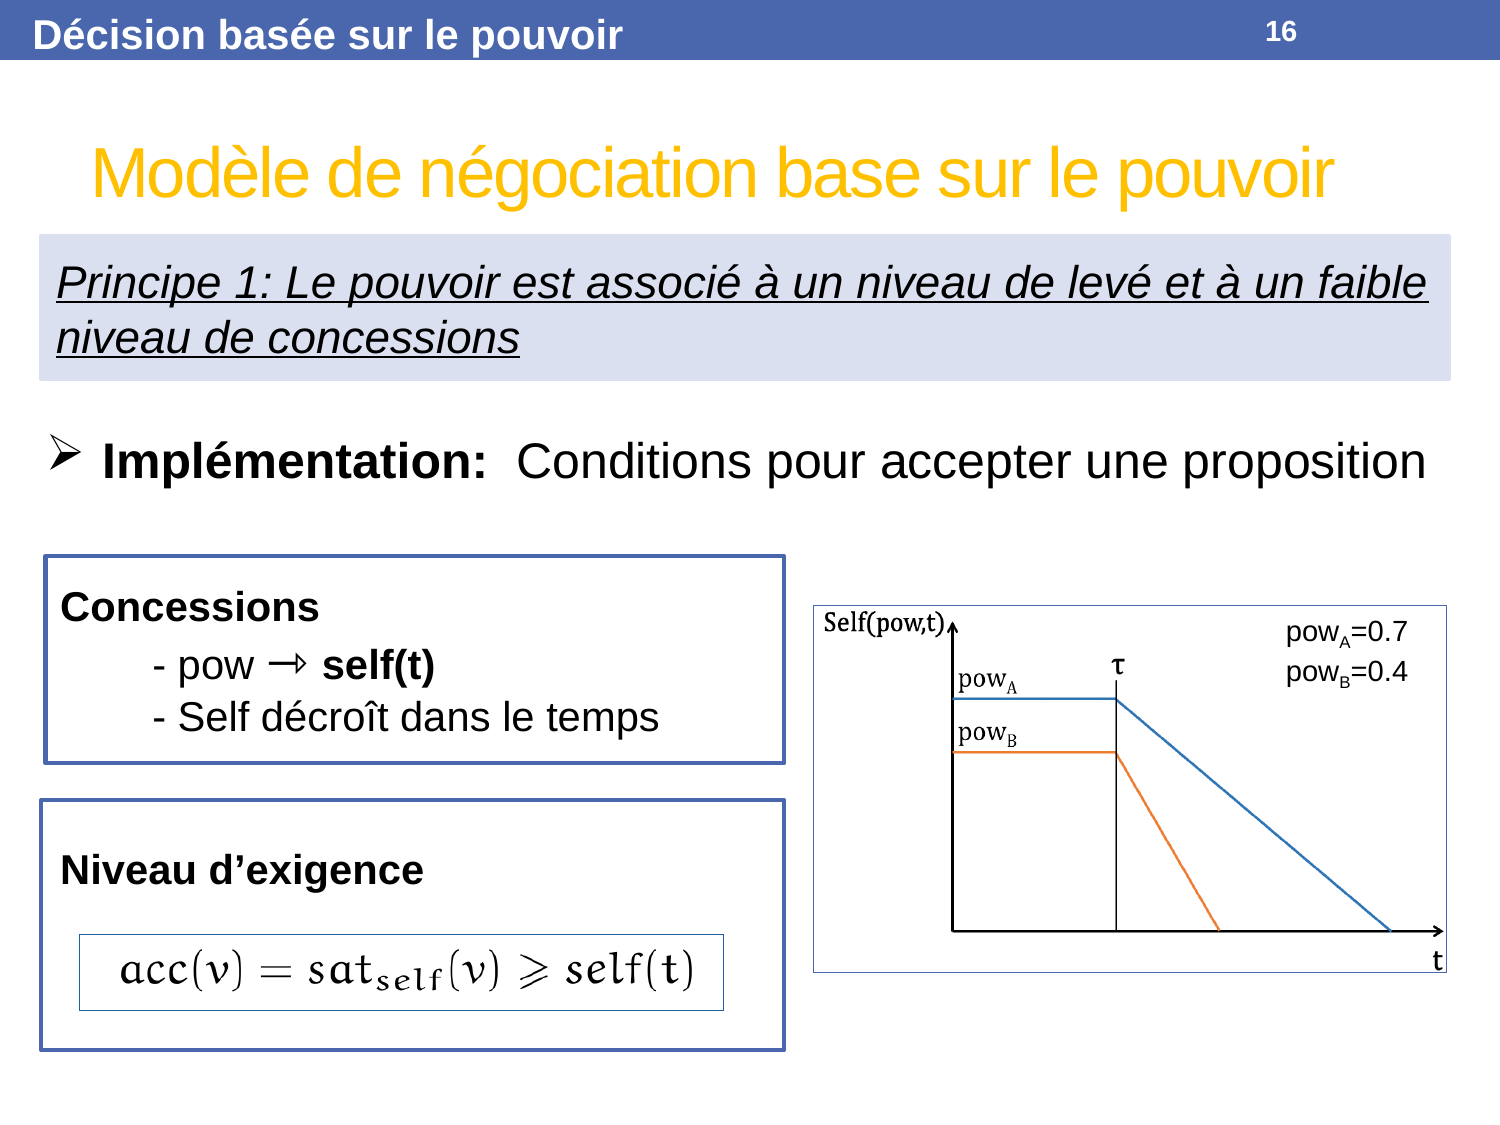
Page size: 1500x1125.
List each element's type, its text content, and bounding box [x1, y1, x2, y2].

text_box Concessions - pow ⇾ self(t) - Self décroît dans le temps [43, 554, 786, 765]
text_box Décision basée sur le pouvoir [17, 0, 639, 65]
picture [78, 933, 724, 1011]
slide_number 16 [1250, 3, 1425, 57]
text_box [41, 799, 838, 1051]
text_box Implémentation: Conditions pour accepter une proposition [31, 420, 1455, 496]
title Modèle de négociation base sur le pouvoir [75, 87, 1471, 250]
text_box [813, 604, 1449, 973]
text_box Principe 1: Le pouvoir est associé à un niveau de levé et à un faible niveau de concessions [39, 234, 1451, 381]
